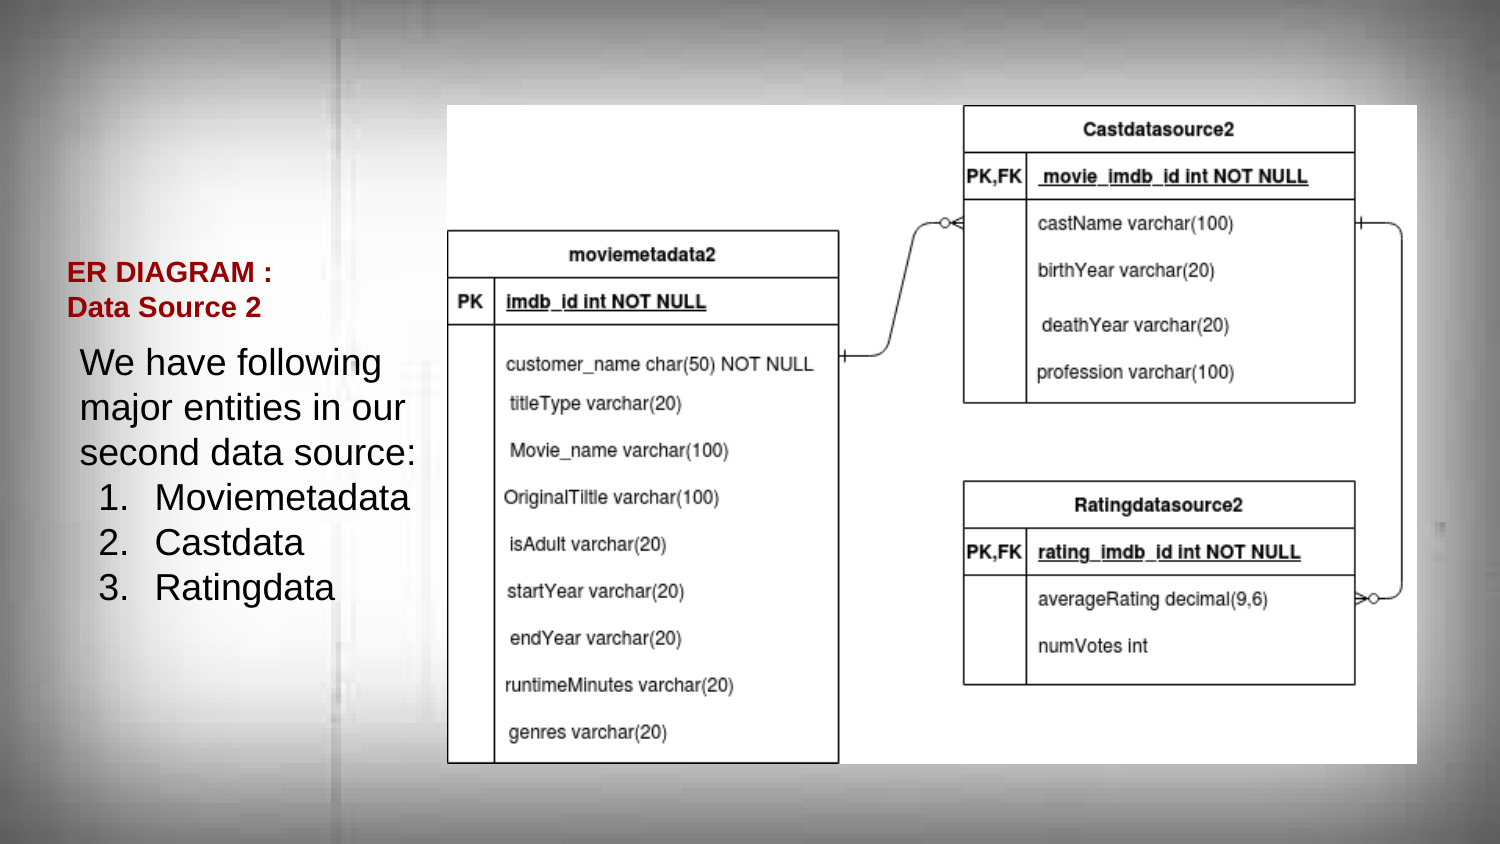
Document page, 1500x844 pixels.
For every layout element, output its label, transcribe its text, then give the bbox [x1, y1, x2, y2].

text_box ER DIAGRAM : Data Source 2 [51, 237, 442, 338]
picture [0, 0, 1500, 844]
text_box We have following major entities in our second data source: Moviemetadata Castdata Ratingdata [64, 322, 442, 623]
